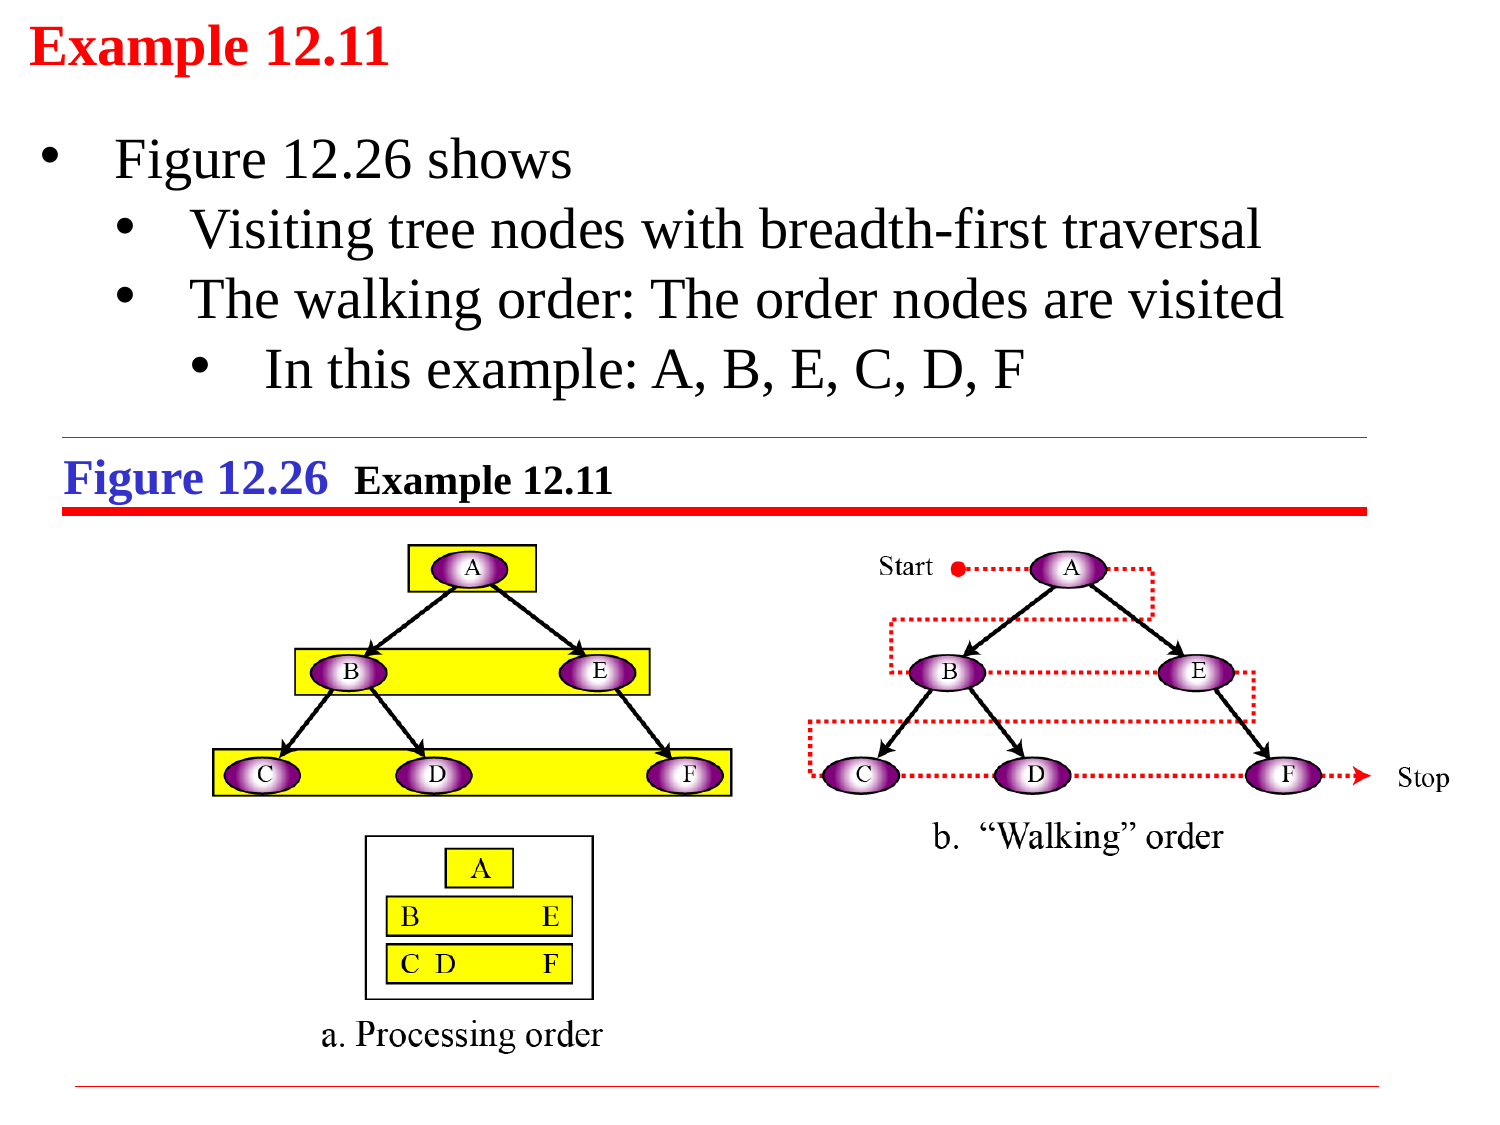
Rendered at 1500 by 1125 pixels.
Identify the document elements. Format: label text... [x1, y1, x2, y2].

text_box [49, 437, 1451, 1087]
text_box Figure 12.26 shows Visiting tree nodes with breadth-first traversal The walking order: The order nodes are visited In this example: A, B, E, C, D, F [24, 112, 1475, 408]
text_box Example 12.11 [14, 0, 408, 85]
